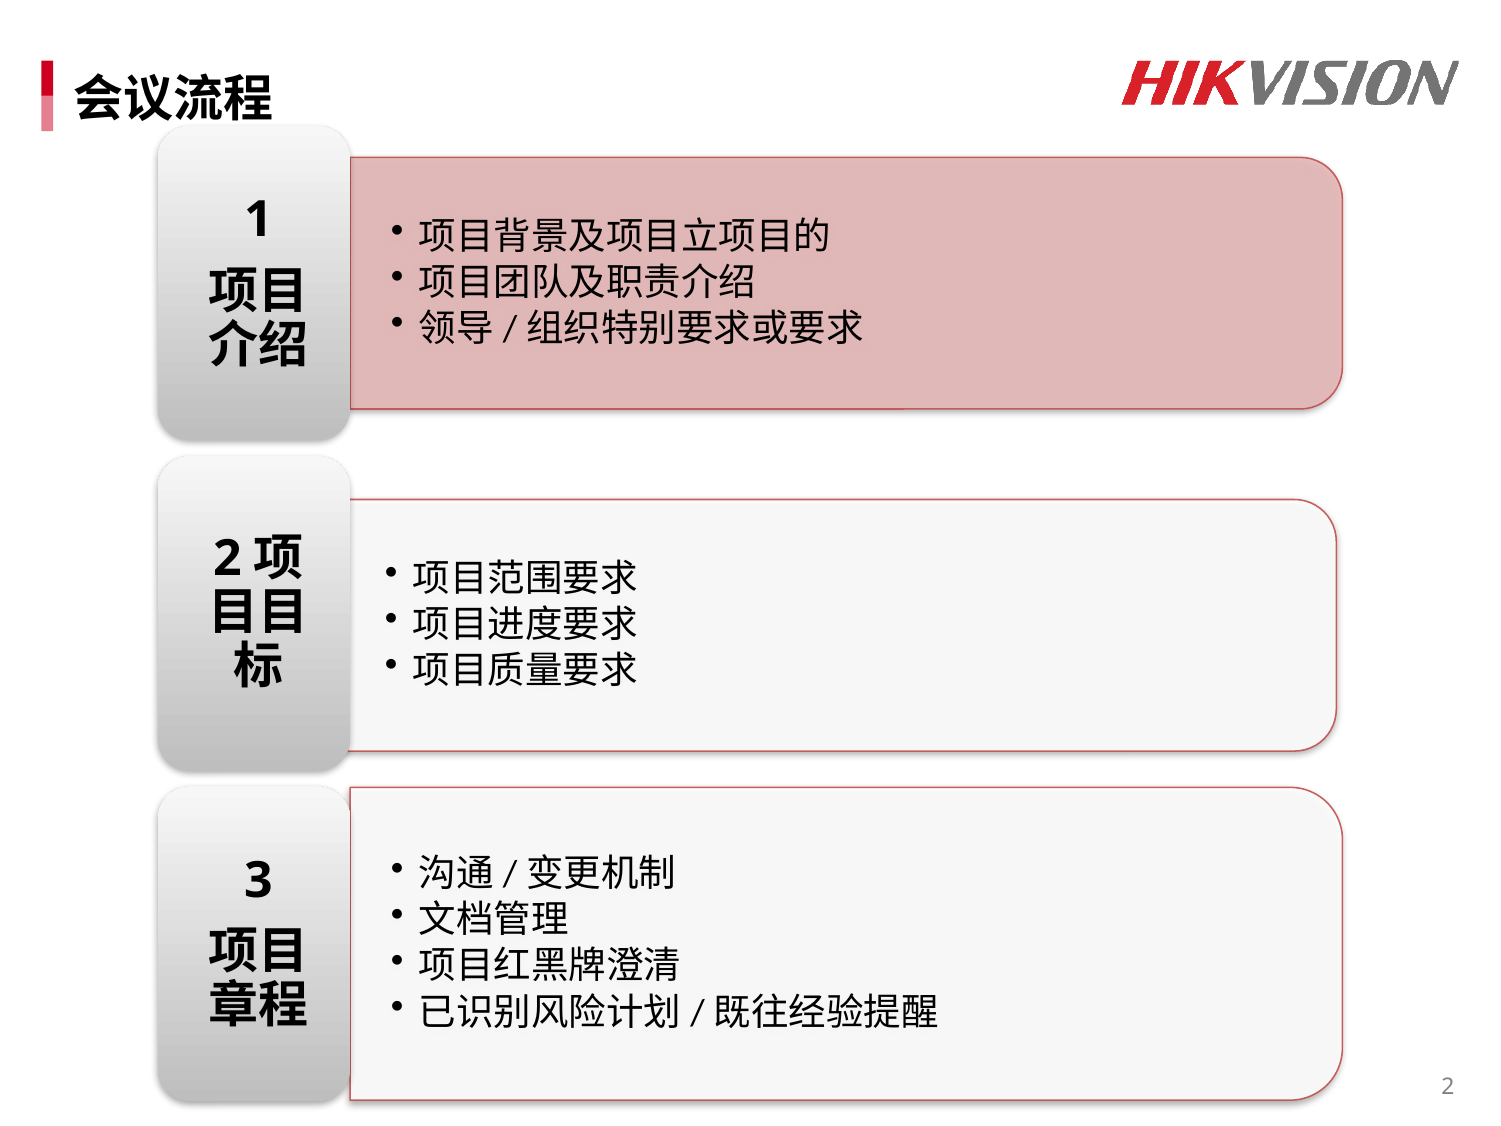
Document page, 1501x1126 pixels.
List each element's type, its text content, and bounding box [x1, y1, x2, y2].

title 会议流程 [53, 60, 751, 123]
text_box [0, 125, 1501, 1102]
picture [1121, 60, 1459, 105]
